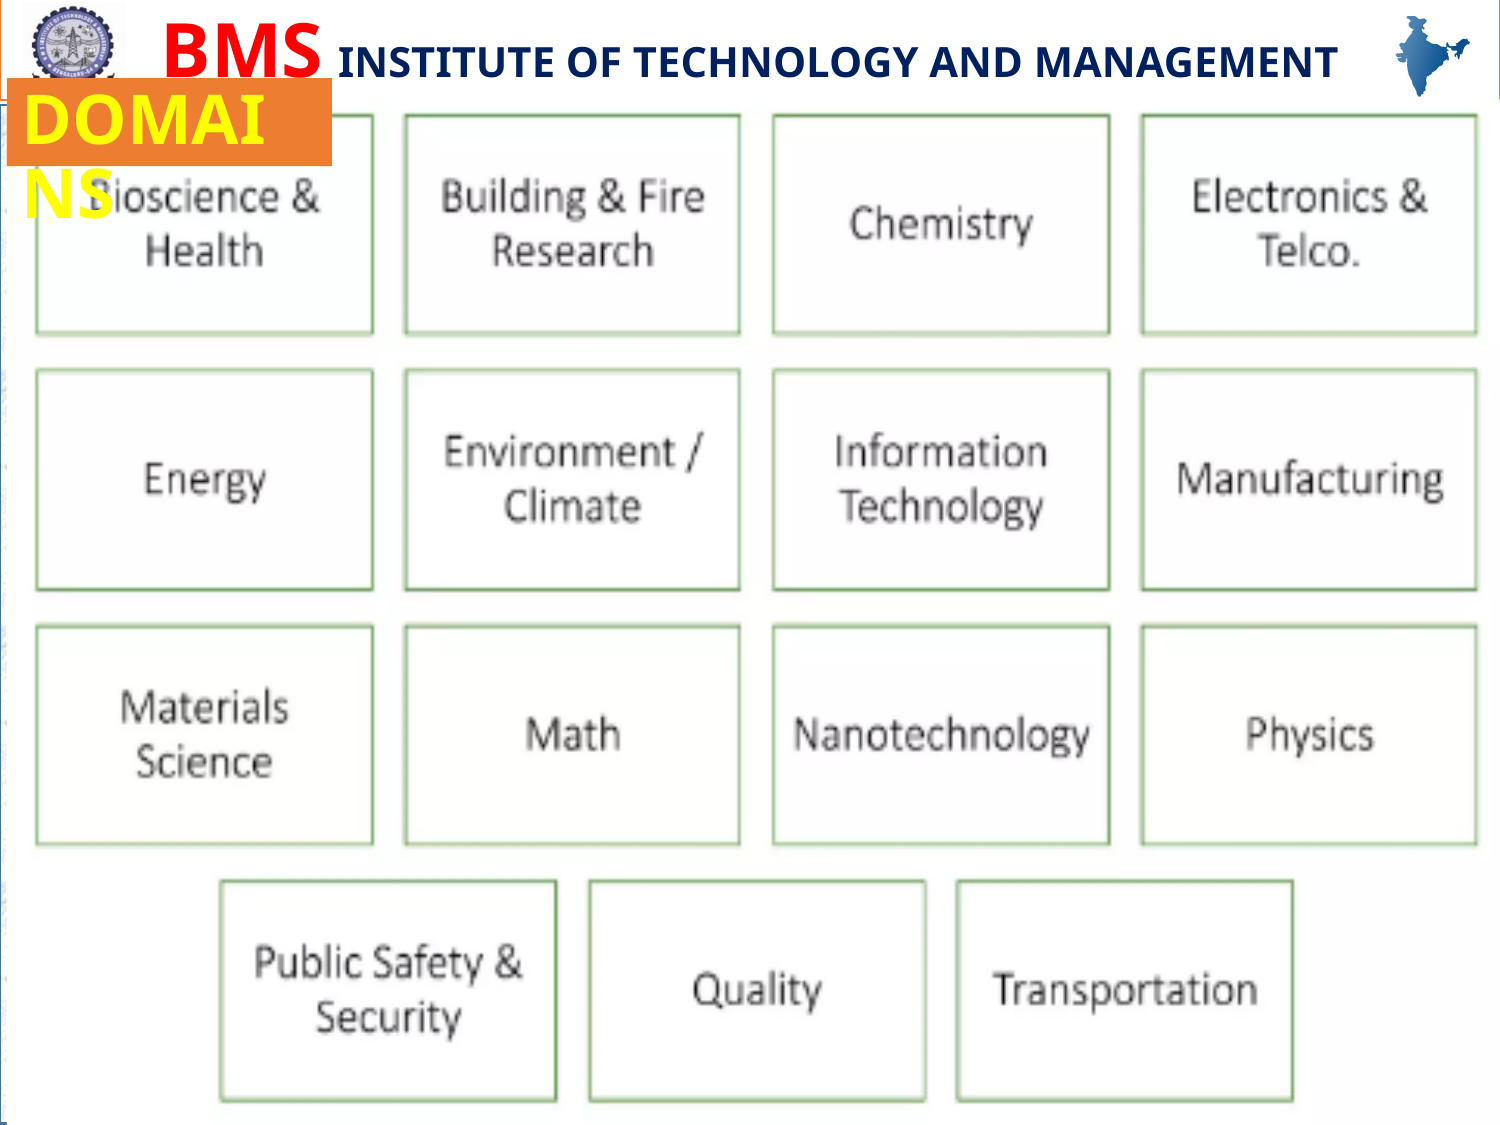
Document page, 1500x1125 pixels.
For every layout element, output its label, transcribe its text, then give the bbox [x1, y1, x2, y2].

picture [1395, 16, 1471, 98]
picture [22, 2, 126, 78]
title DOMAINS [6, 78, 332, 99]
picture [1, 99, 1500, 1125]
